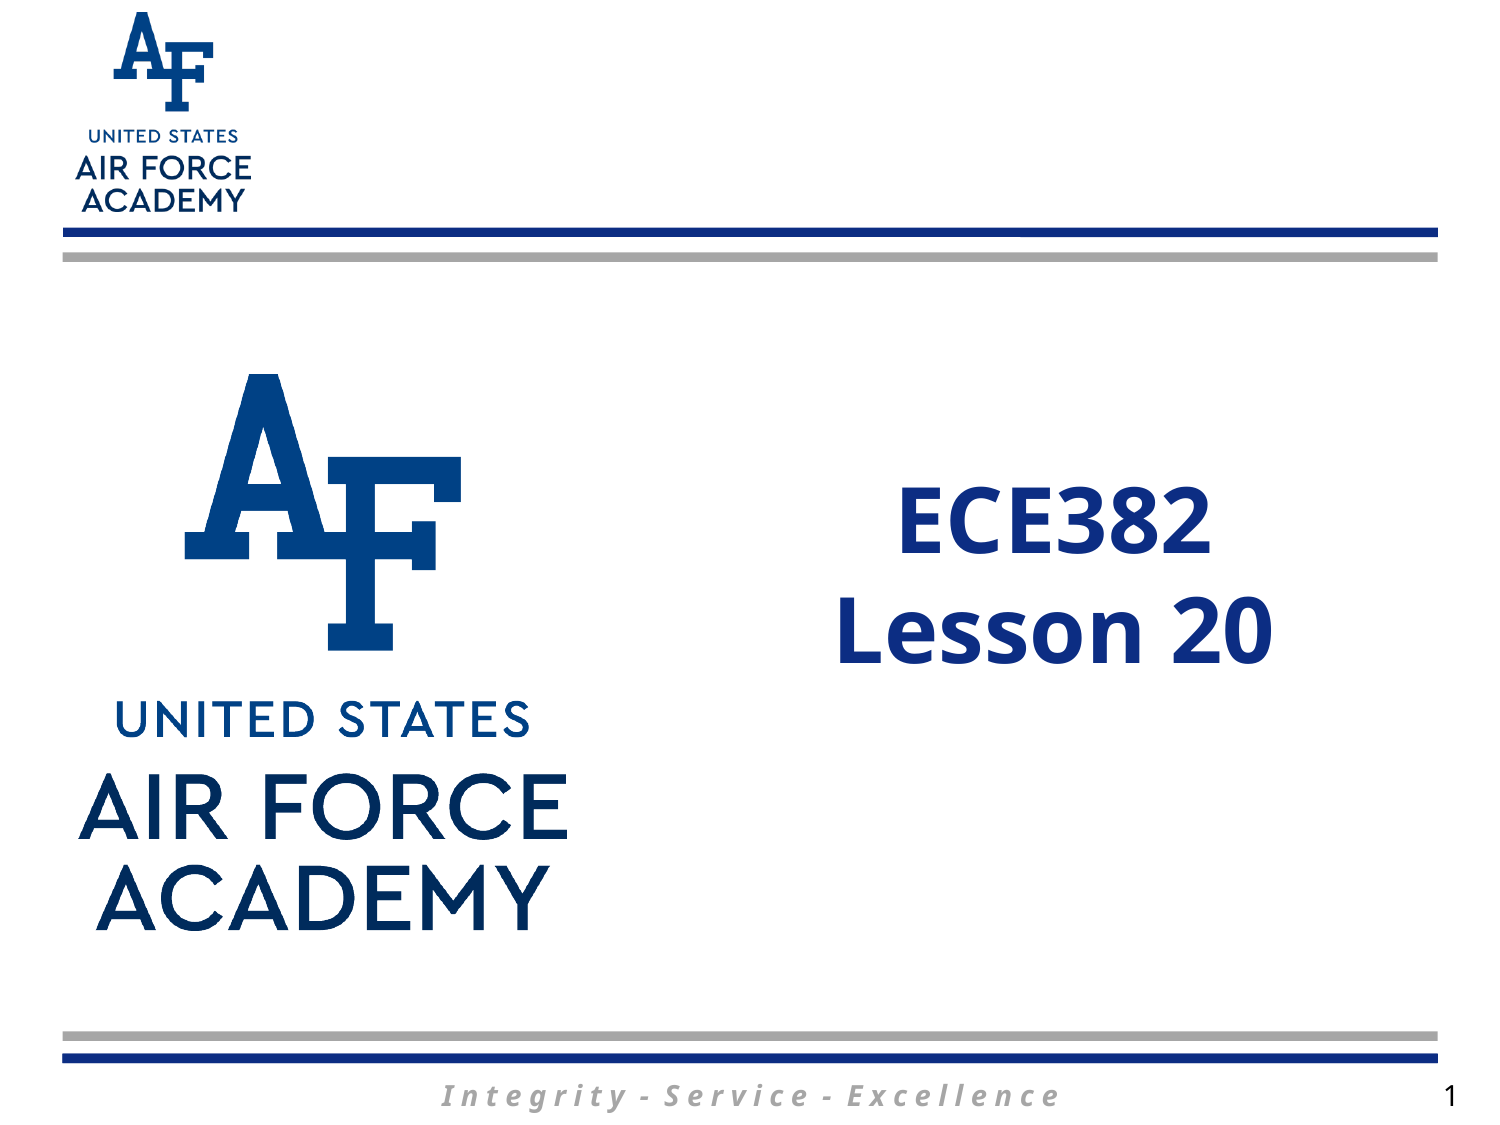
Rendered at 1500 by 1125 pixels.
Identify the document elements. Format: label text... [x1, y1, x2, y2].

text_box ECE382 Lesson 20 [699, 385, 1409, 760]
picture [75, 12, 251, 212]
text_box 1 [1402, 1069, 1500, 1125]
picture [78, 373, 567, 931]
